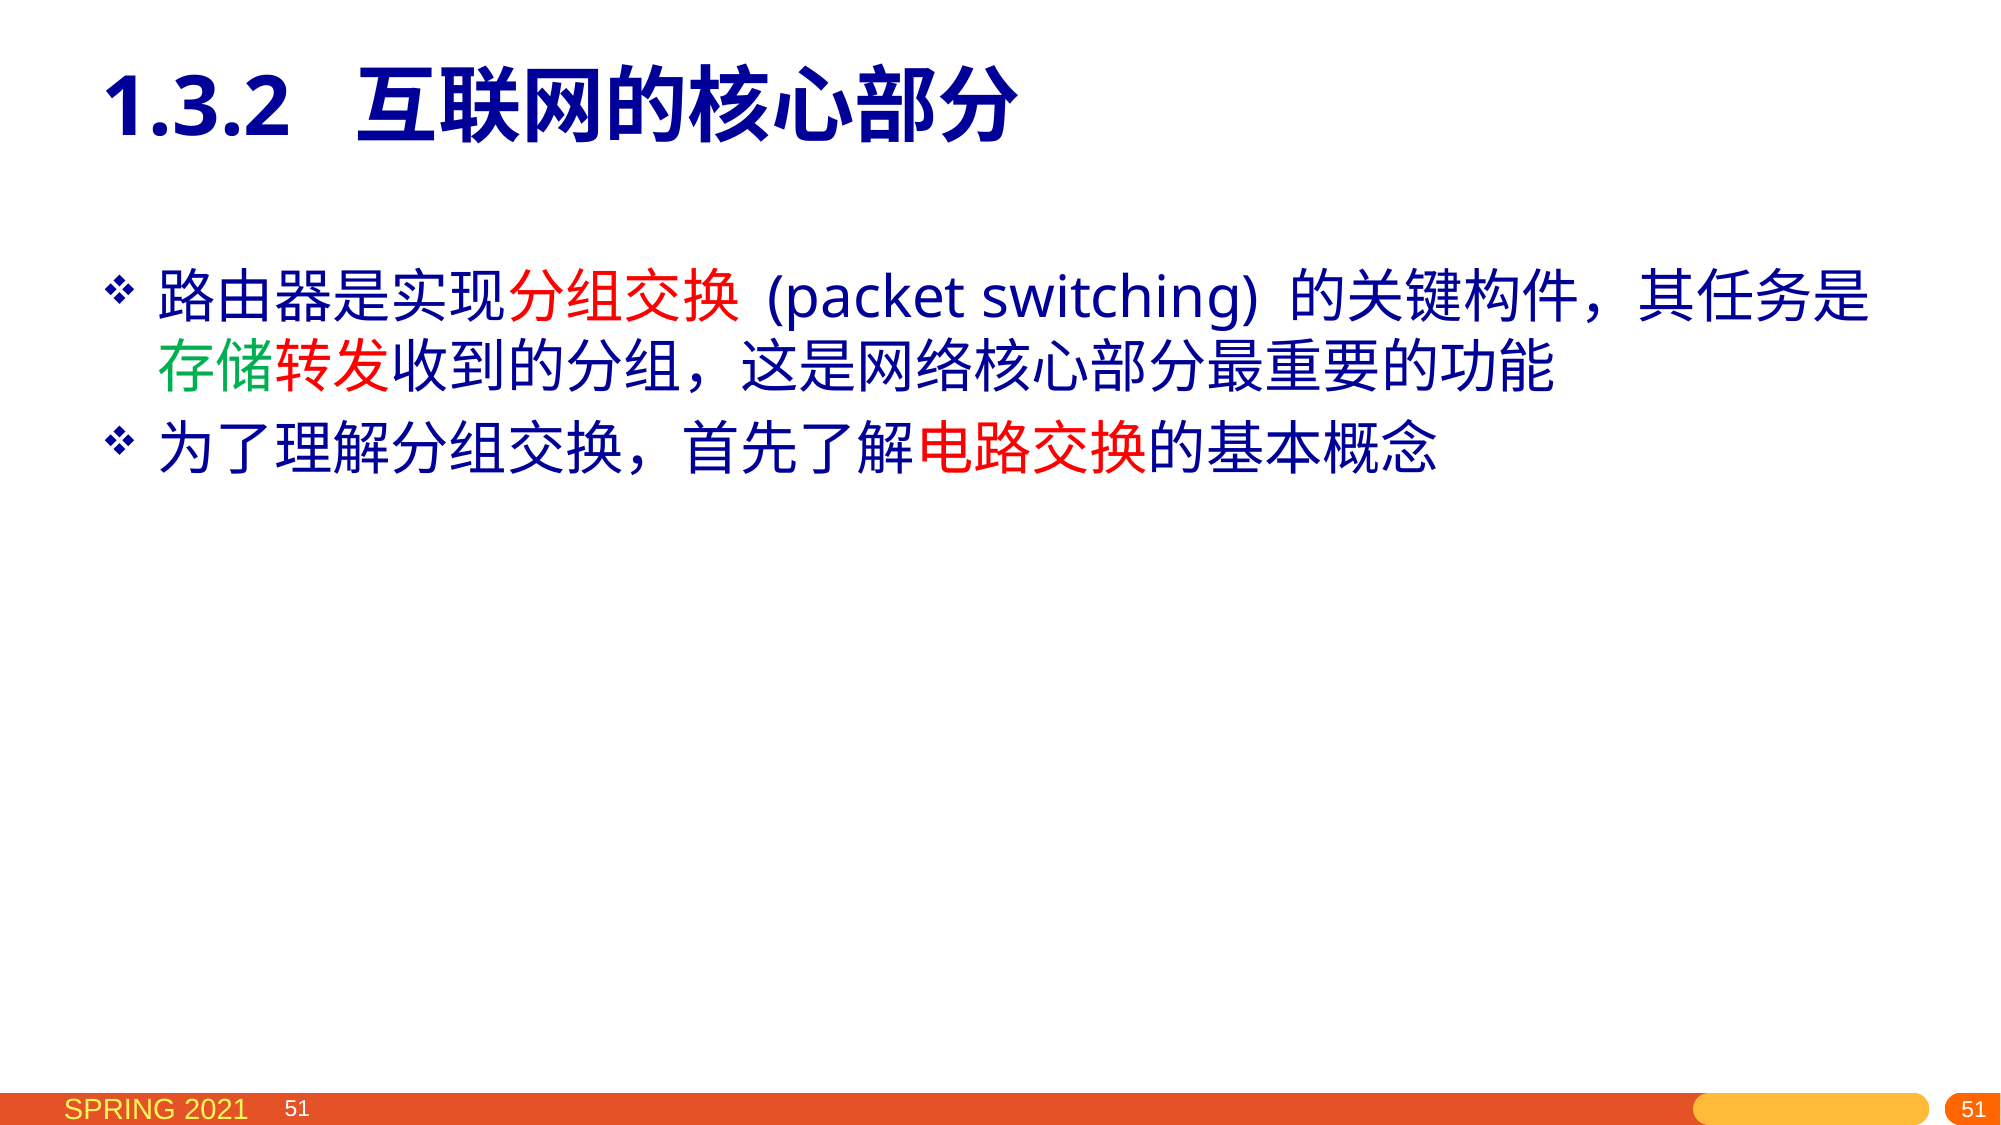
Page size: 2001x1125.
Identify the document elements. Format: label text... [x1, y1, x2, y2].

list 路由器是实现分组交换 (packet switching) 的关键构件，其任务是存储转发收到的分组，这是网络核心部分最重要的功能 为了理解分组交换，首先了解电路交换的基本概念 [86, 252, 1914, 1047]
title 1.3.2 互联网的核心部分 [86, 42, 1914, 161]
